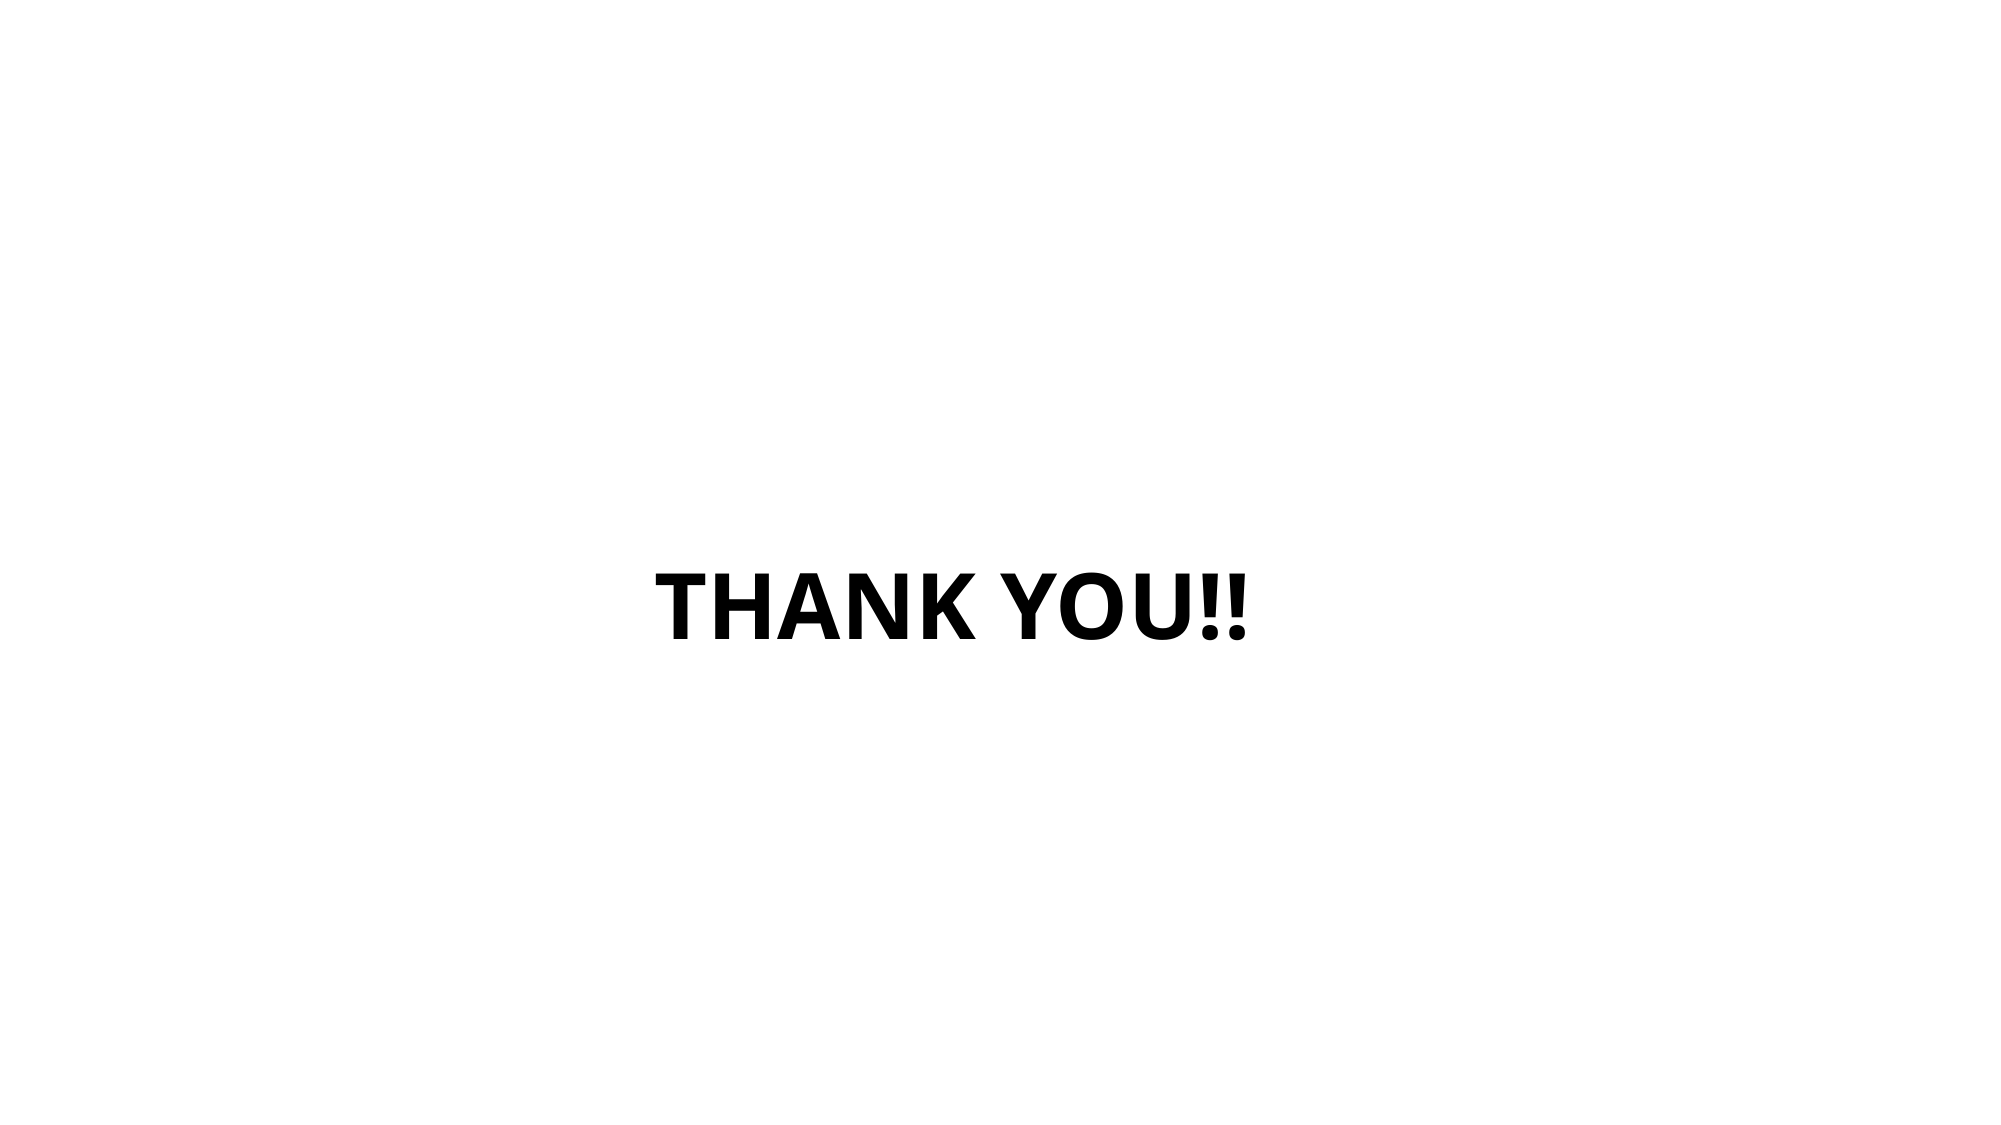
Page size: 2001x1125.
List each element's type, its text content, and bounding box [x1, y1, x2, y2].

title THANK YOU!! [90, 501, 1816, 719]
